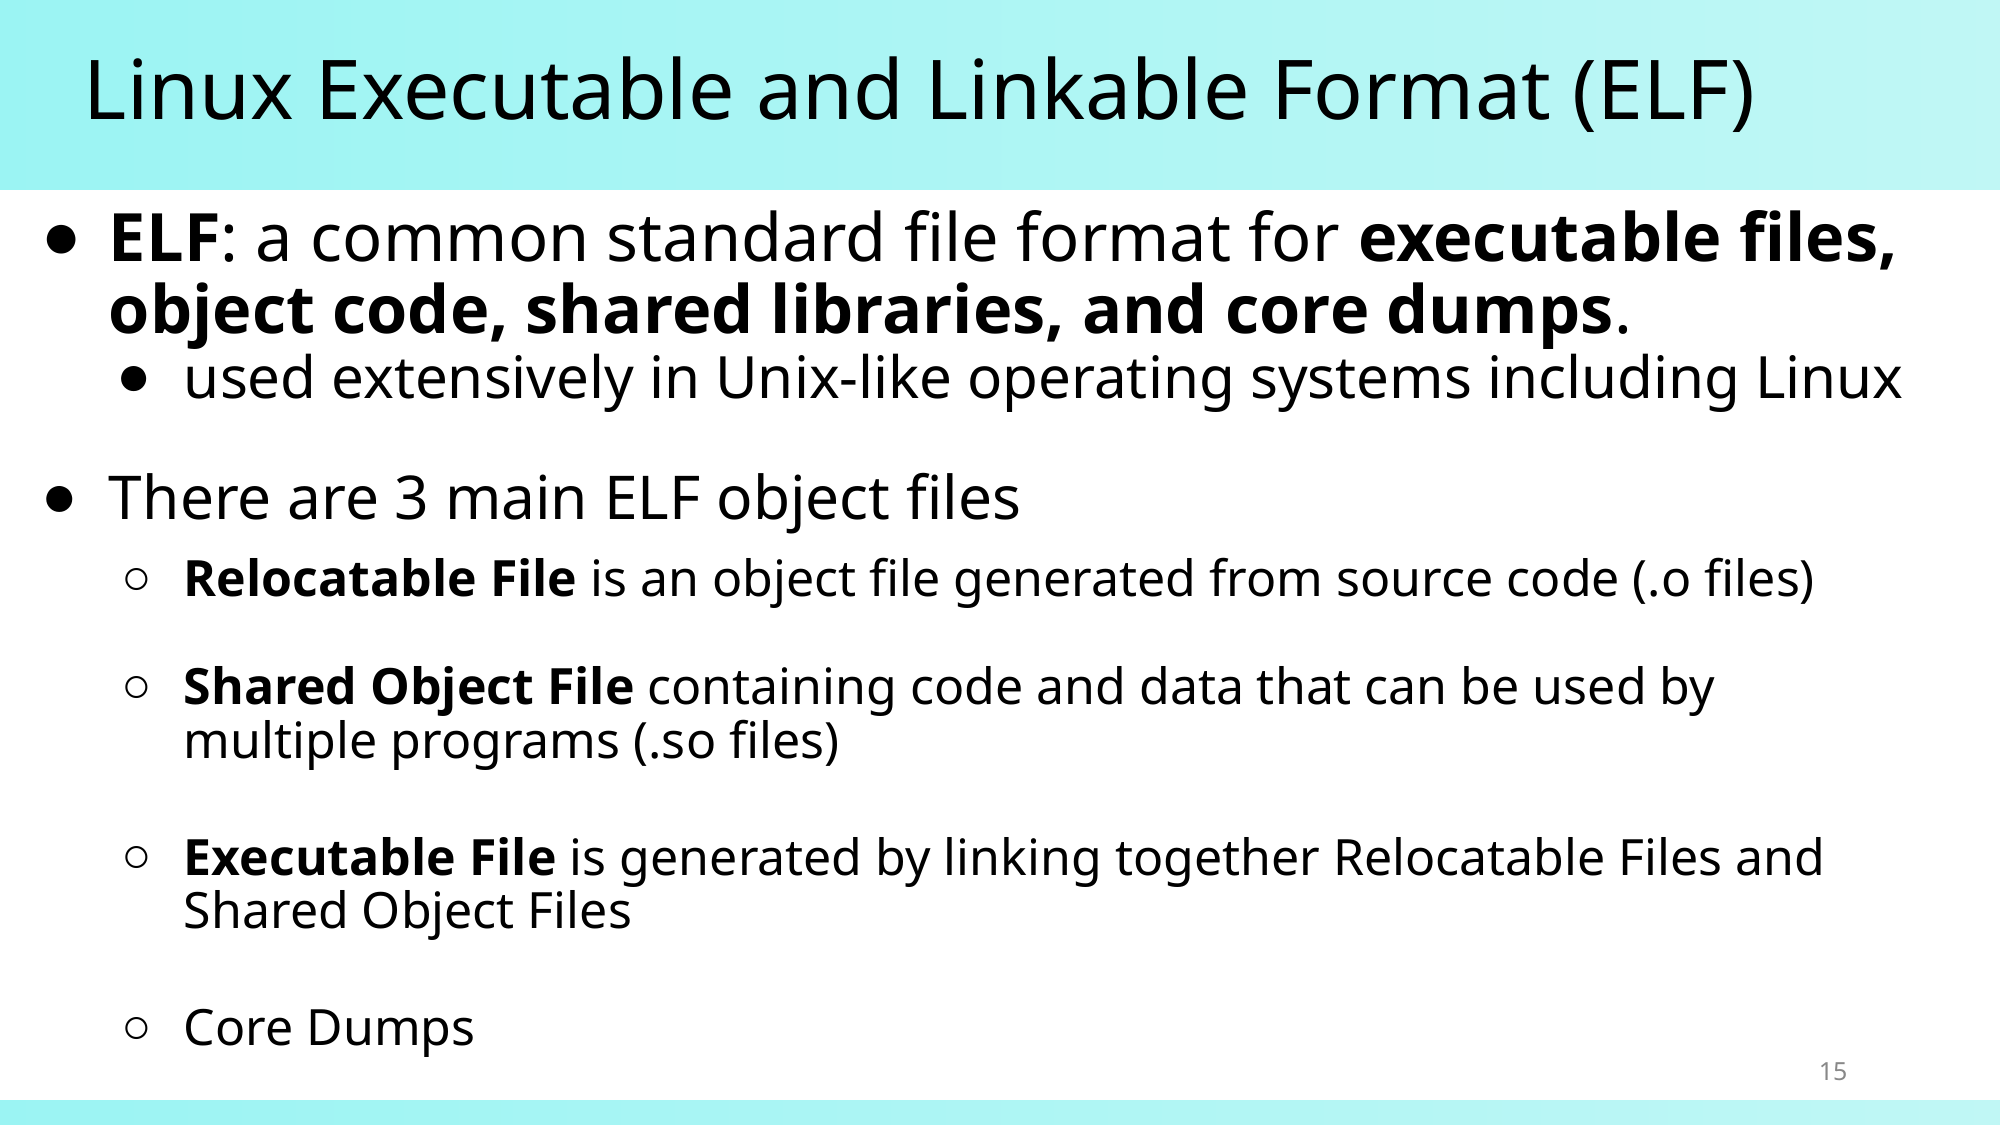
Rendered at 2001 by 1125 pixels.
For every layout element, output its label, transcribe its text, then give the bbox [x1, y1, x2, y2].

list ELF: a common standard file format for executable files, object code, shared libraries, and core dumps. used extensively in Unix-like operating systems including Linux There are 3 main ELF object files Relocatable File is an object file generated from source code (.o files) Shared Object File containing code and data that can be used by multiple programs (.so files) Executable File is generated by linking together Relocatable Files and Shared Object Files Core Dumps [18, 196, 1932, 1125]
title Linux Executable and Linkable Format (ELF) [68, 40, 1957, 146]
slide_number 15 [1412, 1042, 1863, 1103]
